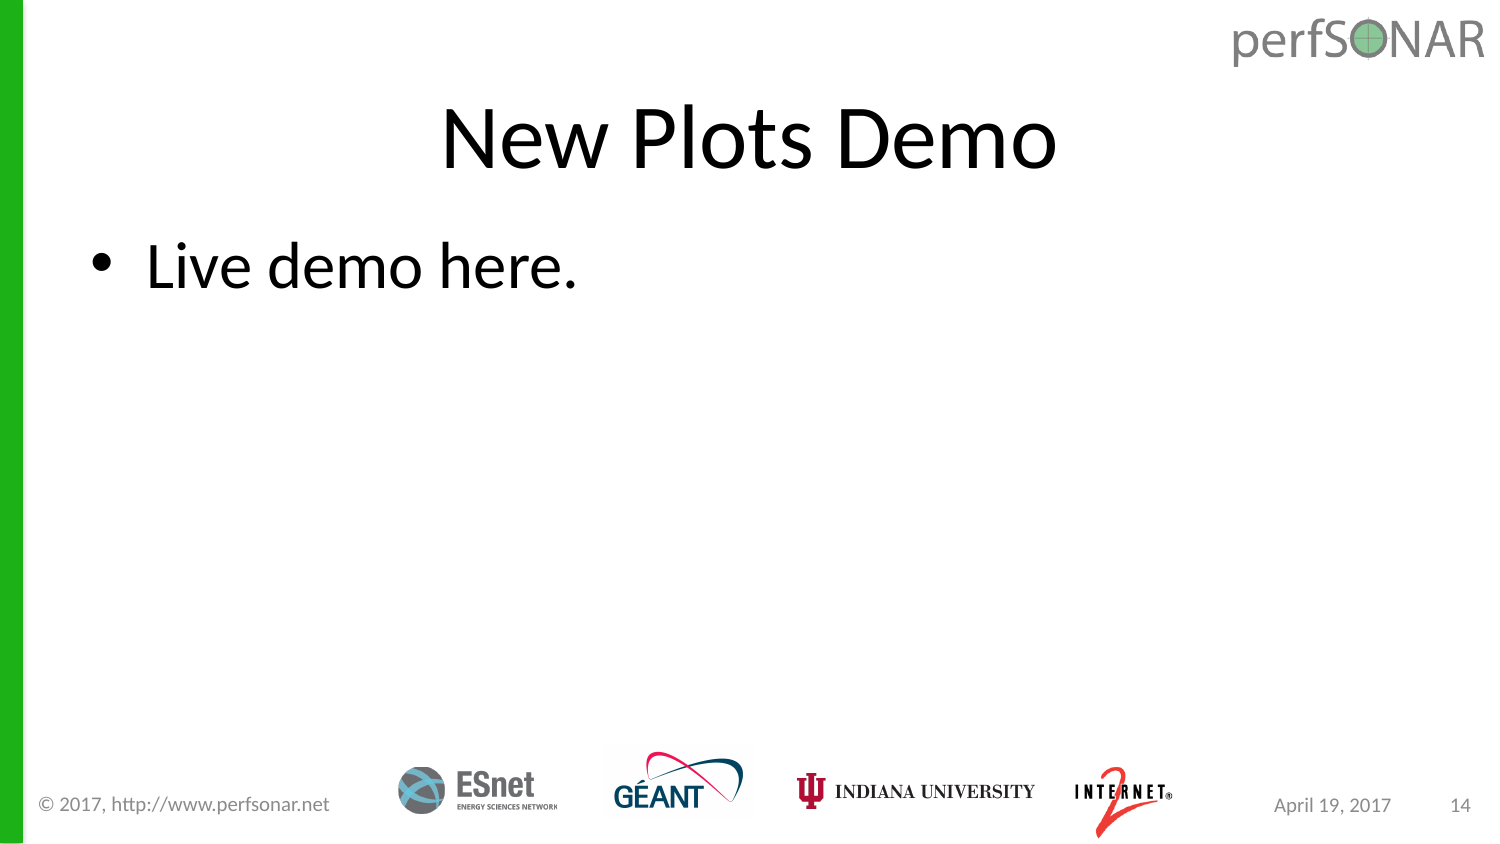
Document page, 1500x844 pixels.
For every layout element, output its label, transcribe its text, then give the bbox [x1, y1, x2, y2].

picture [1072, 765, 1175, 840]
footer © 2017, http://www.perfsonar.net [22, 780, 364, 826]
title New Plots Demo [75, 61, 1425, 202]
list Live demo here. [75, 213, 1425, 754]
picture [797, 773, 1035, 809]
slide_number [1227, 781, 1407, 827]
slide_number 14 [1425, 781, 1486, 827]
picture [604, 754, 753, 819]
